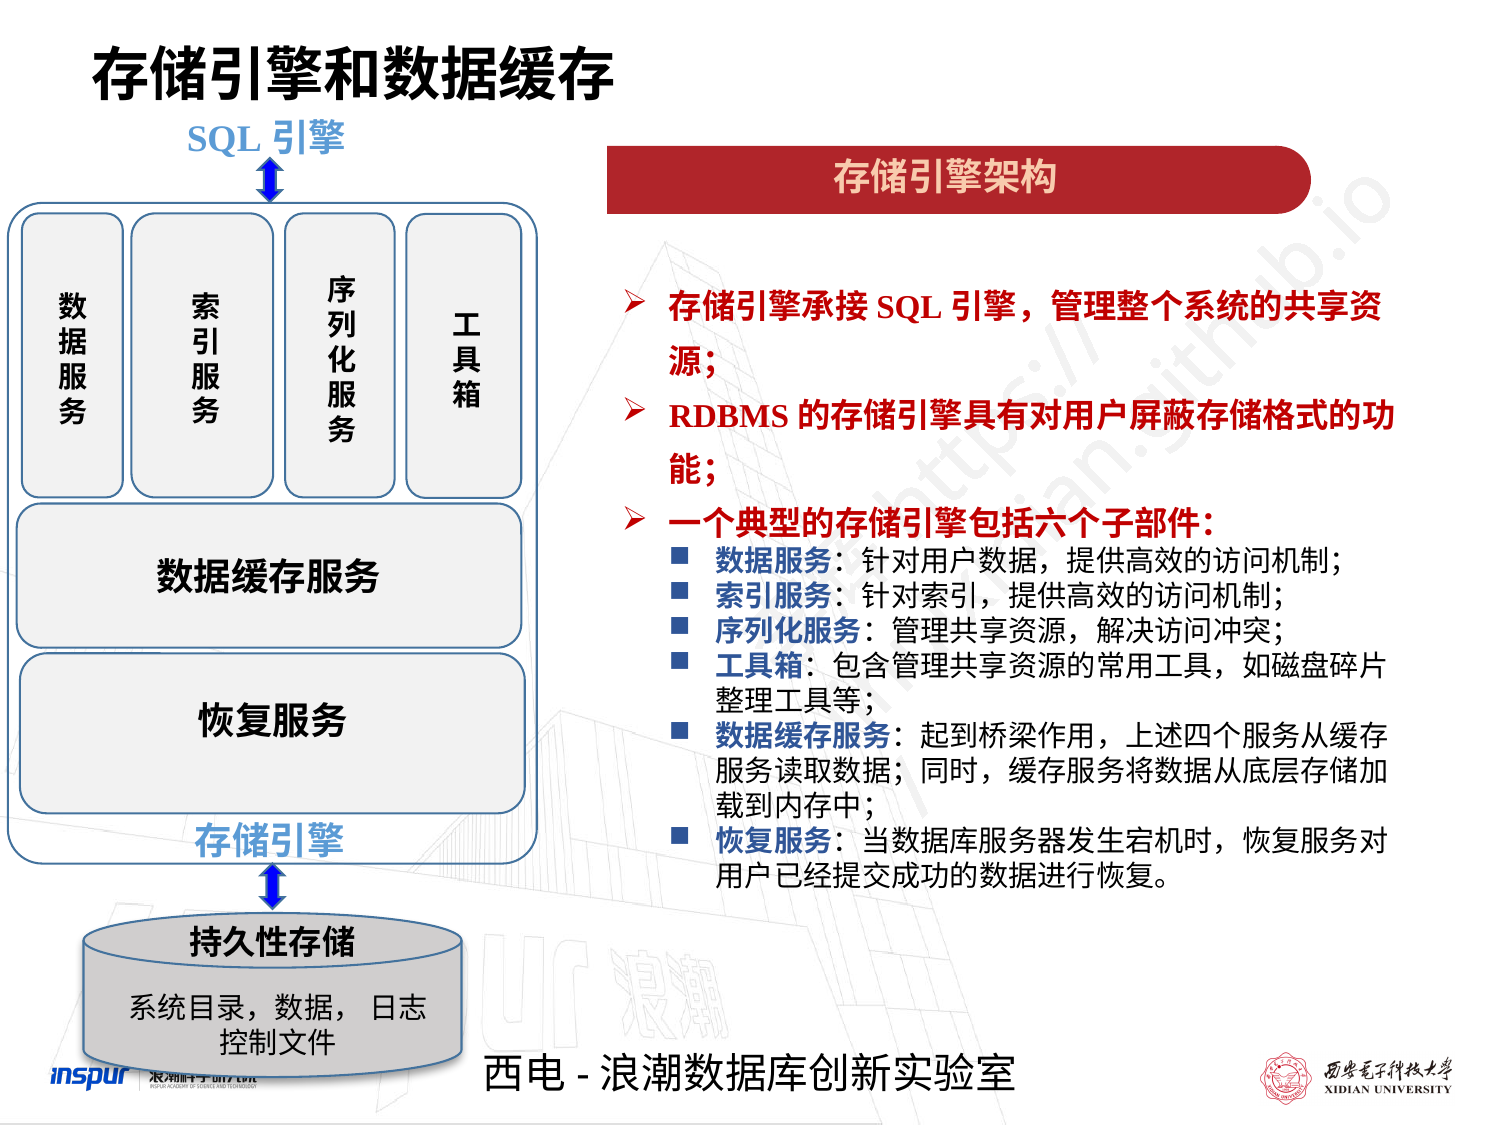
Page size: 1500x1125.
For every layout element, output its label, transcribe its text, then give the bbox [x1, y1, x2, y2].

text_box SQL引擎 [172, 126, 361, 167]
text_box 持久性存储 [136, 913, 409, 969]
text_box [607, 145, 1277, 214]
text_box [255, 156, 285, 201]
text_box 存储引擎承接SQL引擎，管理整个系统的共享资源； RDBMS的存储引擎具有对用户屏蔽存储格式的功能； 一个典型的存储引擎包括六个子部件： 数据服务：针对用户数据，提供高效的访问机制； 索引服务：针对索引，提供高效的访问机制； 序列化服务：管理共享资源，解决访问冲突； 工具箱：包含管理共享资源的常用工具，如磁盘碎片整理工具等； 数据缓存服务：起到桥梁作用，上述四个服务从缓存服务读取数据；同时，缓存服务将数据从底层存储加载到内存中； 恢复服务：当数据库服务器发生宕机时，恢复服务对用户已经提交成功的数据进行恢复。 [607, 263, 1429, 900]
text_box 存储引擎和数据缓存 [76, 28, 1171, 126]
text_box [1277, 146, 1312, 214]
text_box [6, 201, 538, 865]
picture [0, 0, 1500, 1125]
text_box 系统目录，数据， 日志 控制文件 [107, 982, 450, 1068]
text_box [258, 870, 287, 911]
text_box [82, 920, 463, 1064]
text_box 存储引擎架构 [610, 145, 1281, 206]
text_box 存储引擎 [179, 865, 360, 870]
text_box [125, 1068, 420, 1079]
